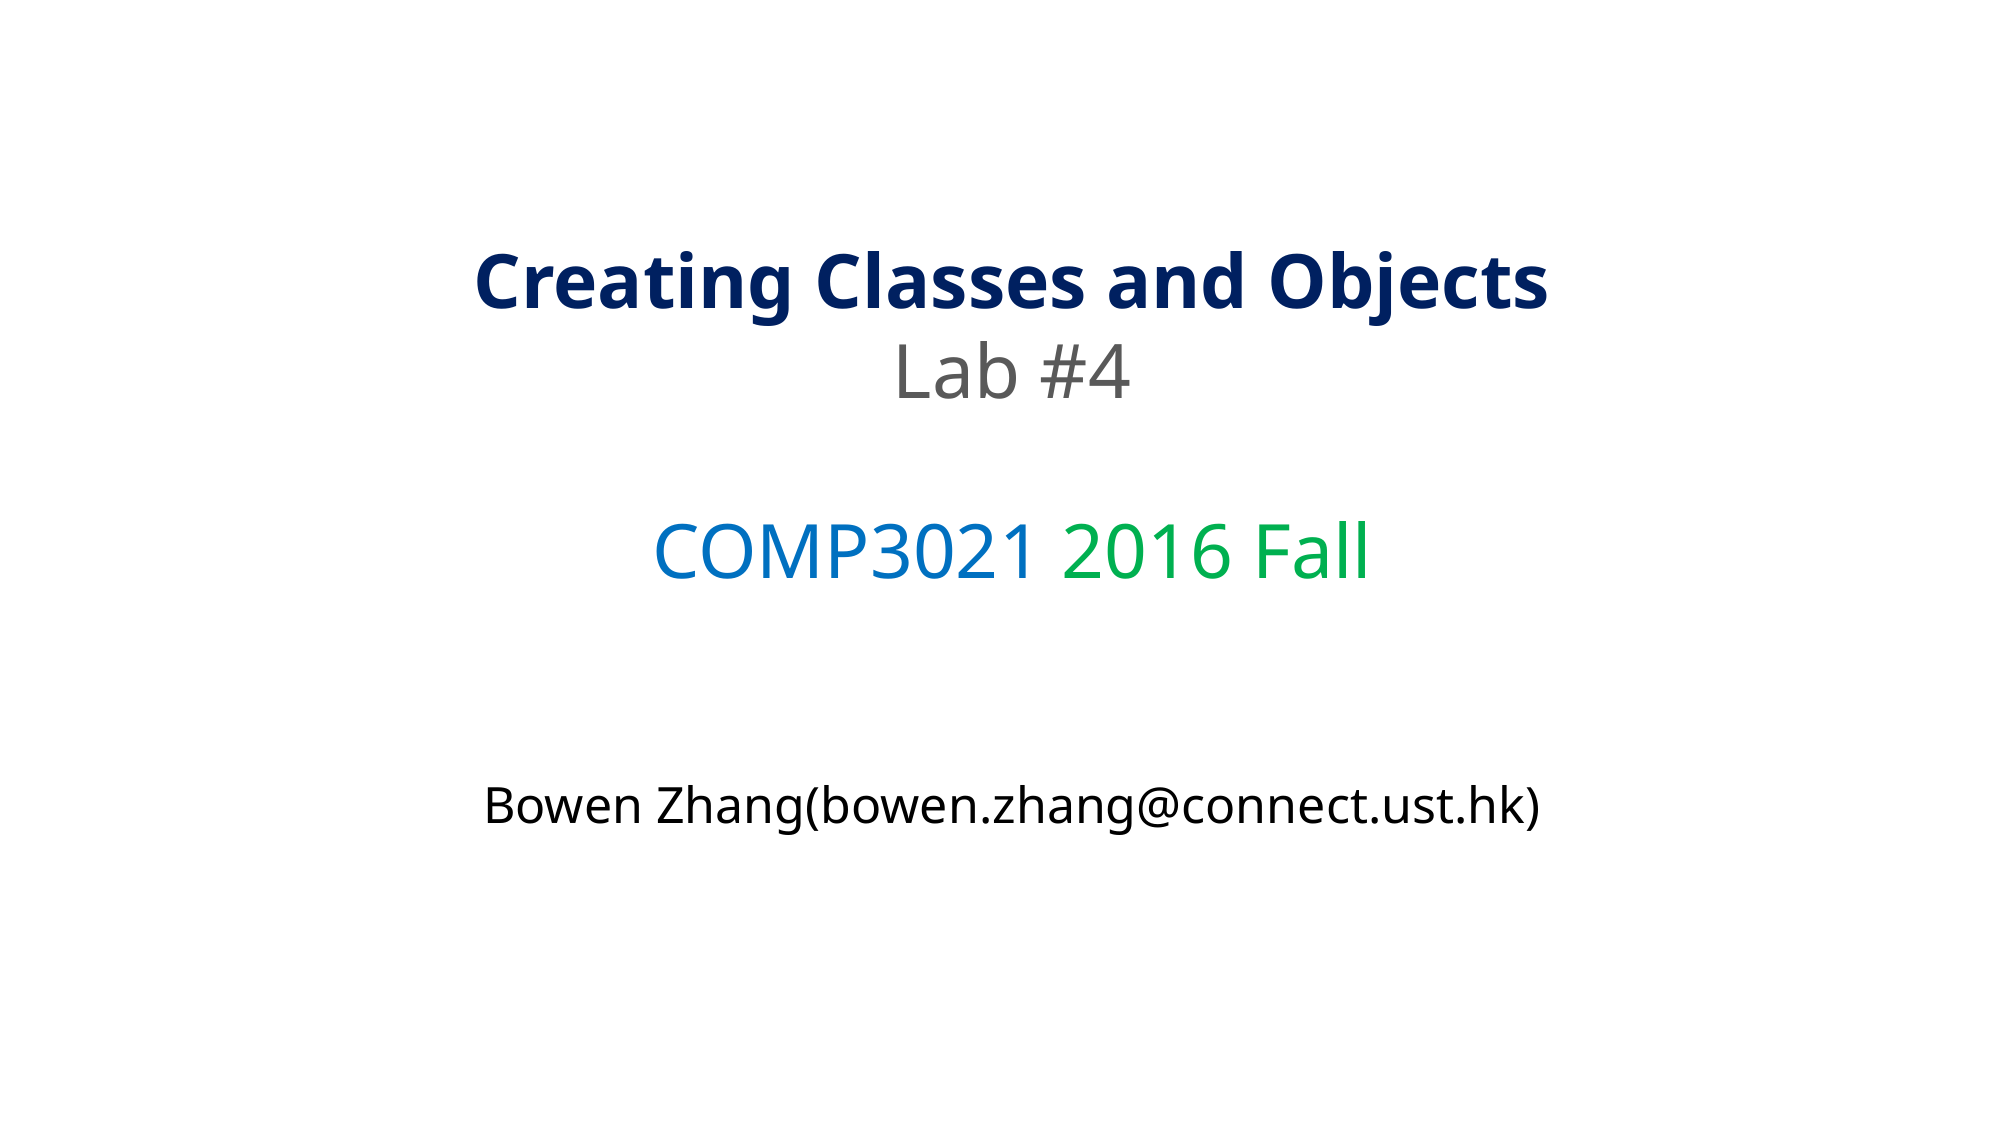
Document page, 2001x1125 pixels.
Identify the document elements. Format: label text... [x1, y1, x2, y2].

text_box Creating Classes and Objects Lab #4 COMP3021 2016 Fall Bowen Zhang(bowen.zhang@connect.ust.hk) [346, 226, 1678, 842]
